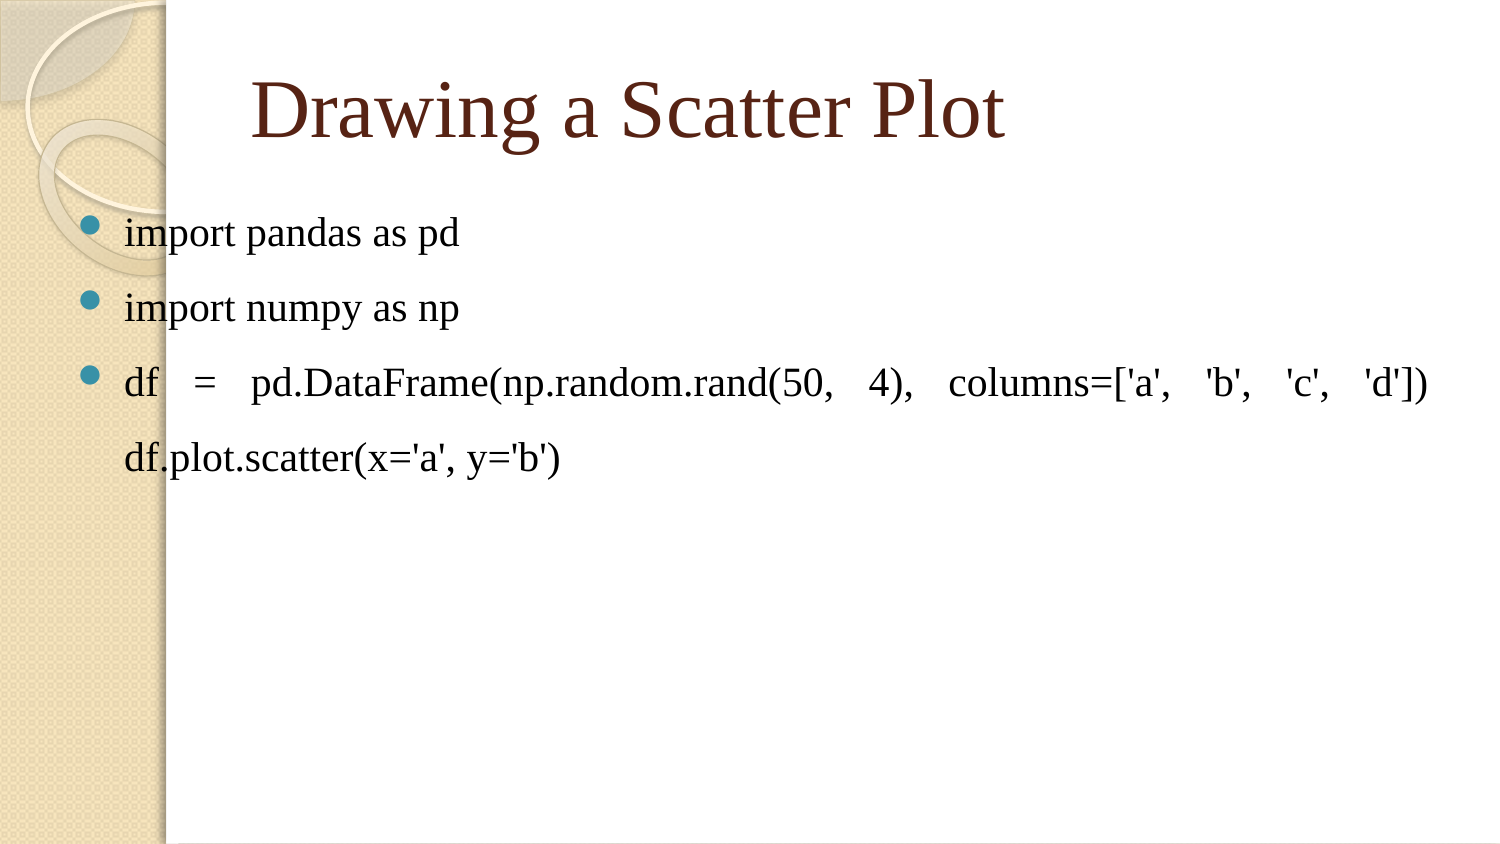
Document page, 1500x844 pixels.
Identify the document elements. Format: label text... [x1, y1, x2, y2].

list import pandas as pd import numpy as np df = pd.DataFrame(np.random.rand(50, 4), columns=['a', 'b', 'c', 'd']) df.plot.scatter(x='a', y='b') [49, 171, 1445, 751]
title Drawing a Scatter Plot [235, 33, 1466, 175]
